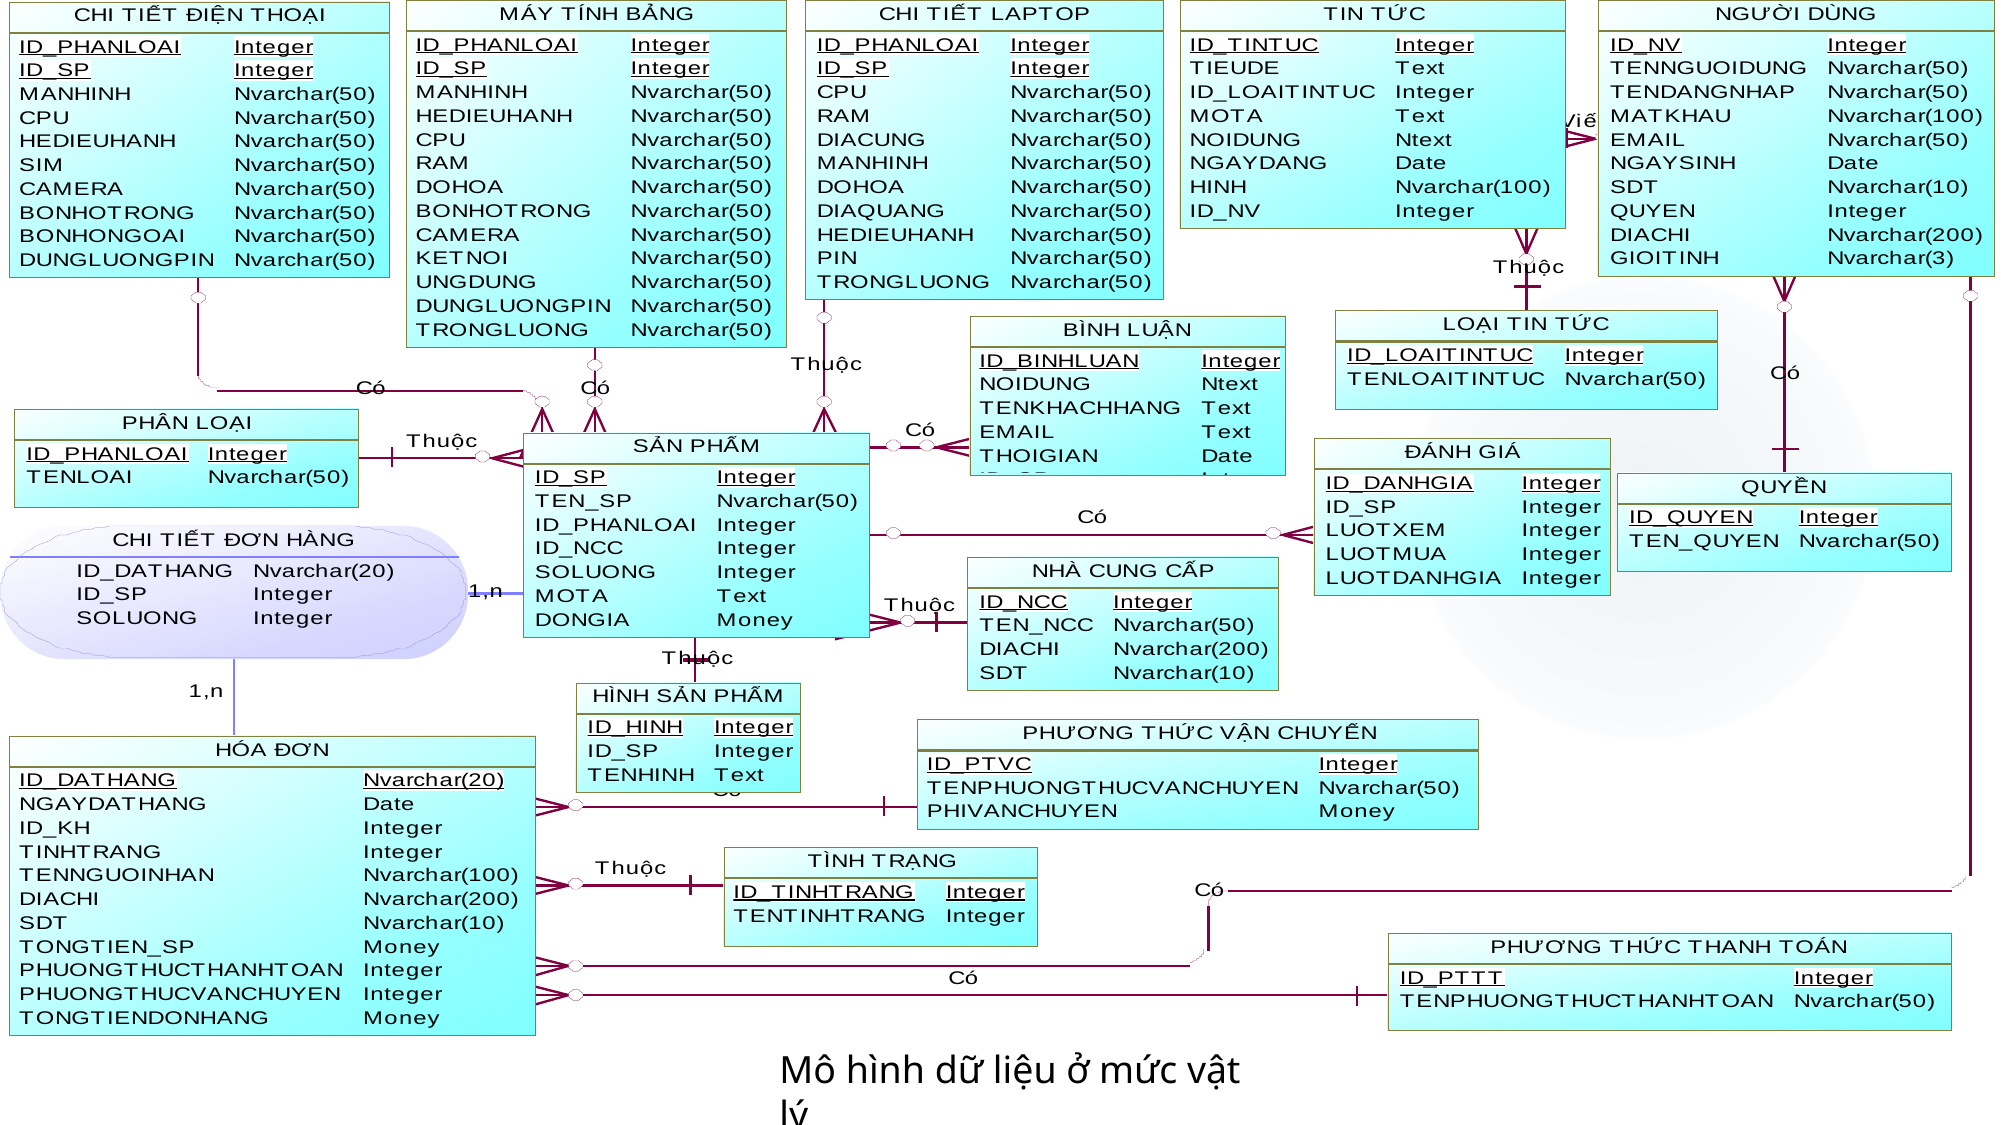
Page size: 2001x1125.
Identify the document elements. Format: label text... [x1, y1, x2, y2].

picture [0, 0, 2000, 1039]
text_box Mô hình dữ liệu ở mức vật lý [764, 1047, 1281, 1125]
